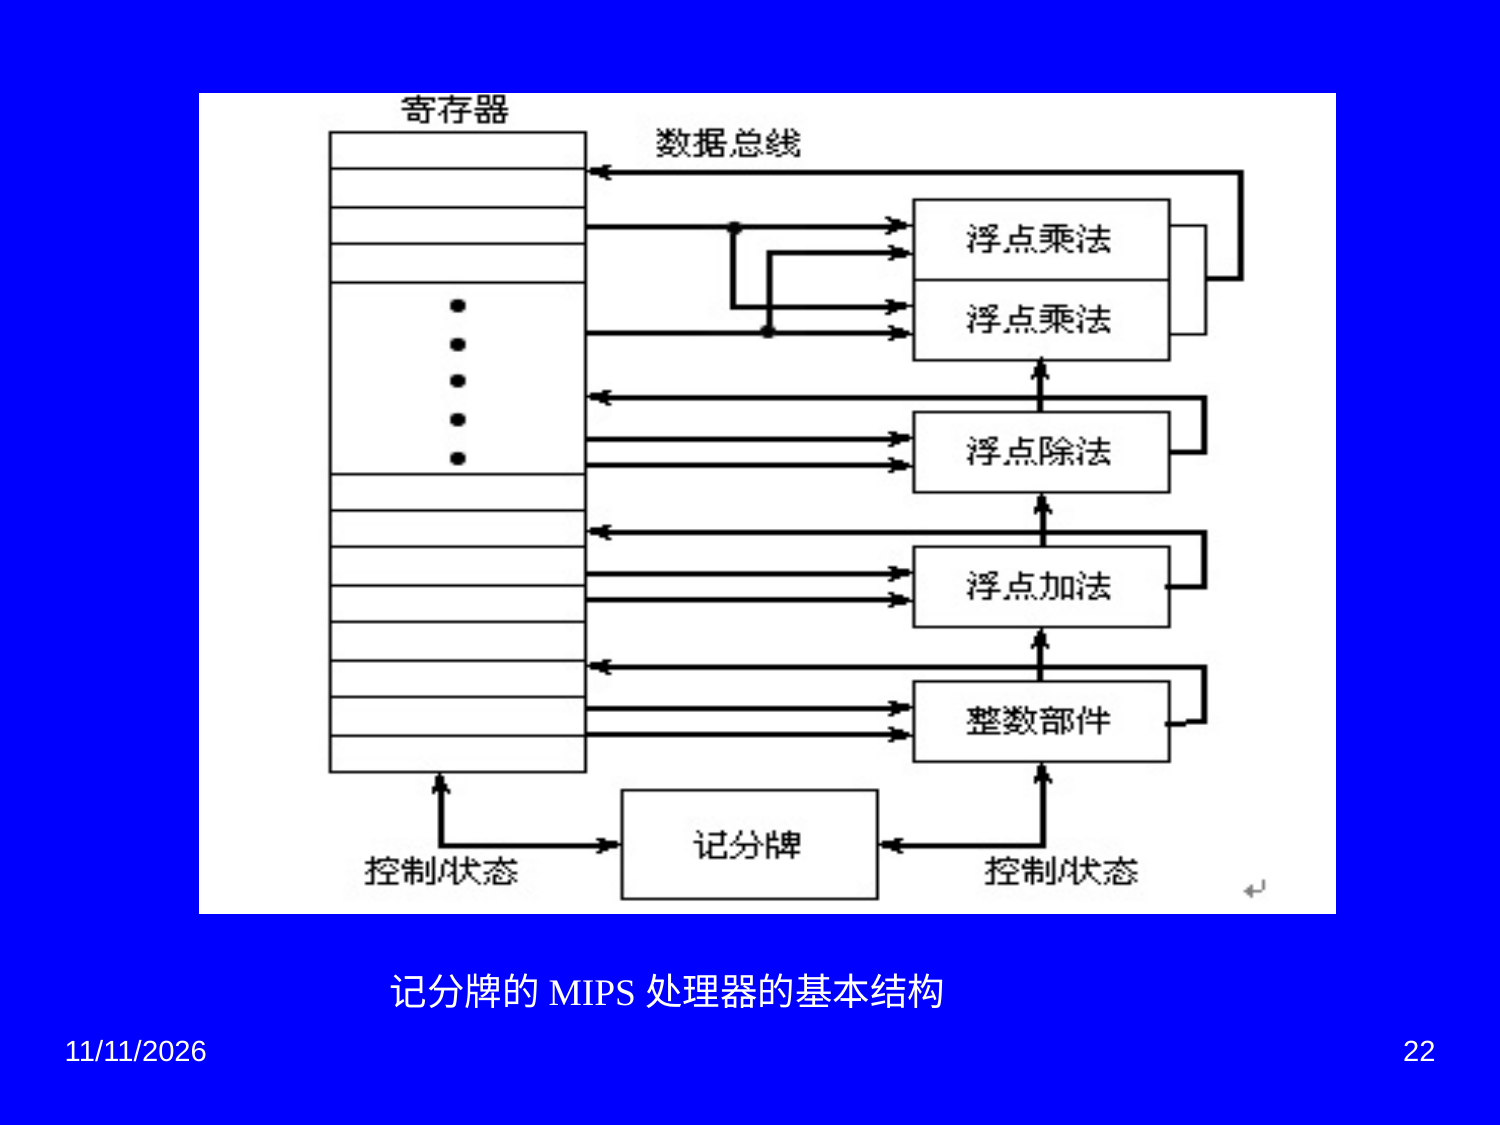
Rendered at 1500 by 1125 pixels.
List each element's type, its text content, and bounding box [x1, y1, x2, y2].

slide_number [49, 1024, 426, 1103]
picture [198, 93, 1337, 915]
slide_number 22 [1074, 1024, 1451, 1103]
text_box 记分牌的MIPS处理器的基本结构 [375, 960, 997, 1021]
